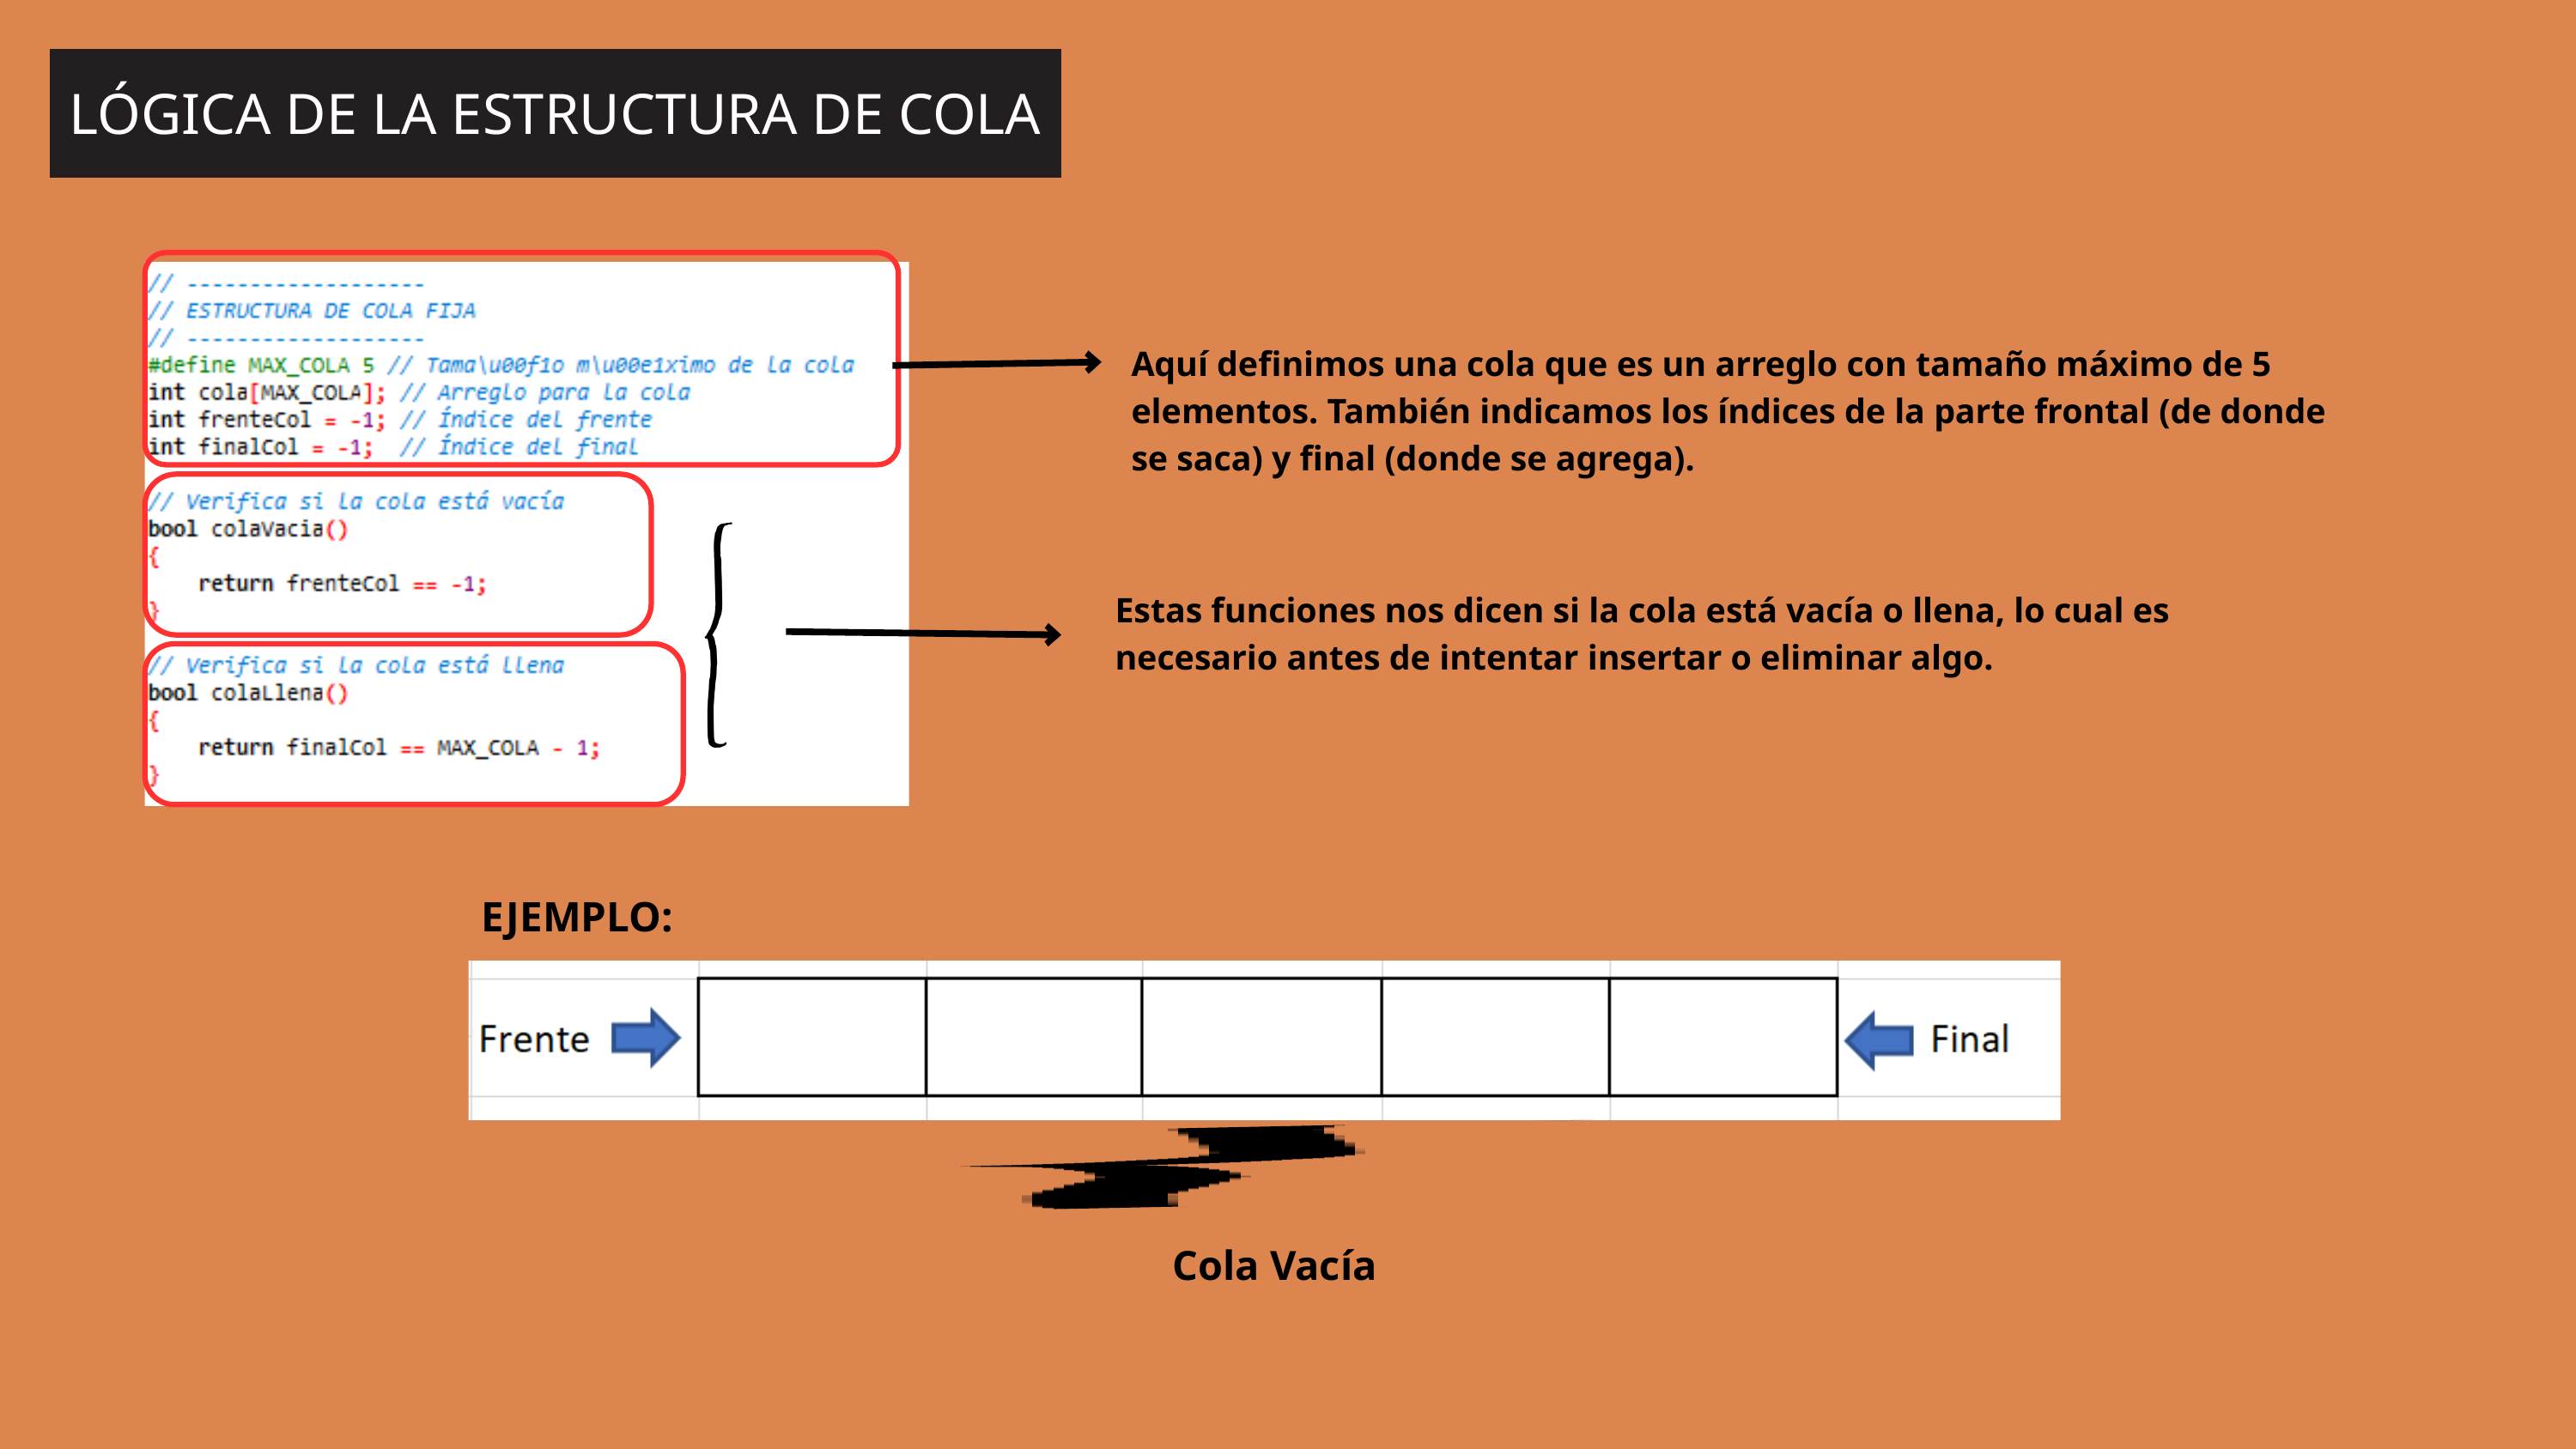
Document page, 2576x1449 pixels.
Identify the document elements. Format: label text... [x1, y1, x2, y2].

text_box [960, 1119, 1595, 1211]
text_box [704, 522, 732, 748]
text_box Aquí definimos una cola que es un arreglo con tamaño máximo de 5 elementos. También indicamos los índices de la parte frontal (de donde se saca) y final (donde se agrega). [1131, 335, 2336, 477]
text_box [144, 474, 652, 635]
text_box Cola Vacía [1172, 1232, 1438, 1289]
text_box [468, 961, 2061, 1120]
text_box [902, 262, 909, 365]
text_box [144, 643, 683, 805]
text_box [49, 49, 1062, 179]
text_box Estas funciones nos dicen si la cola está vacía o llena, lo cual es necesario antes de intentar insertar o eliminar algo. [1115, 582, 2320, 676]
text_box EJEMPLO: [481, 882, 708, 940]
text_box [786, 628, 1062, 641]
text_box [651, 366, 909, 806]
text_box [144, 252, 899, 465]
